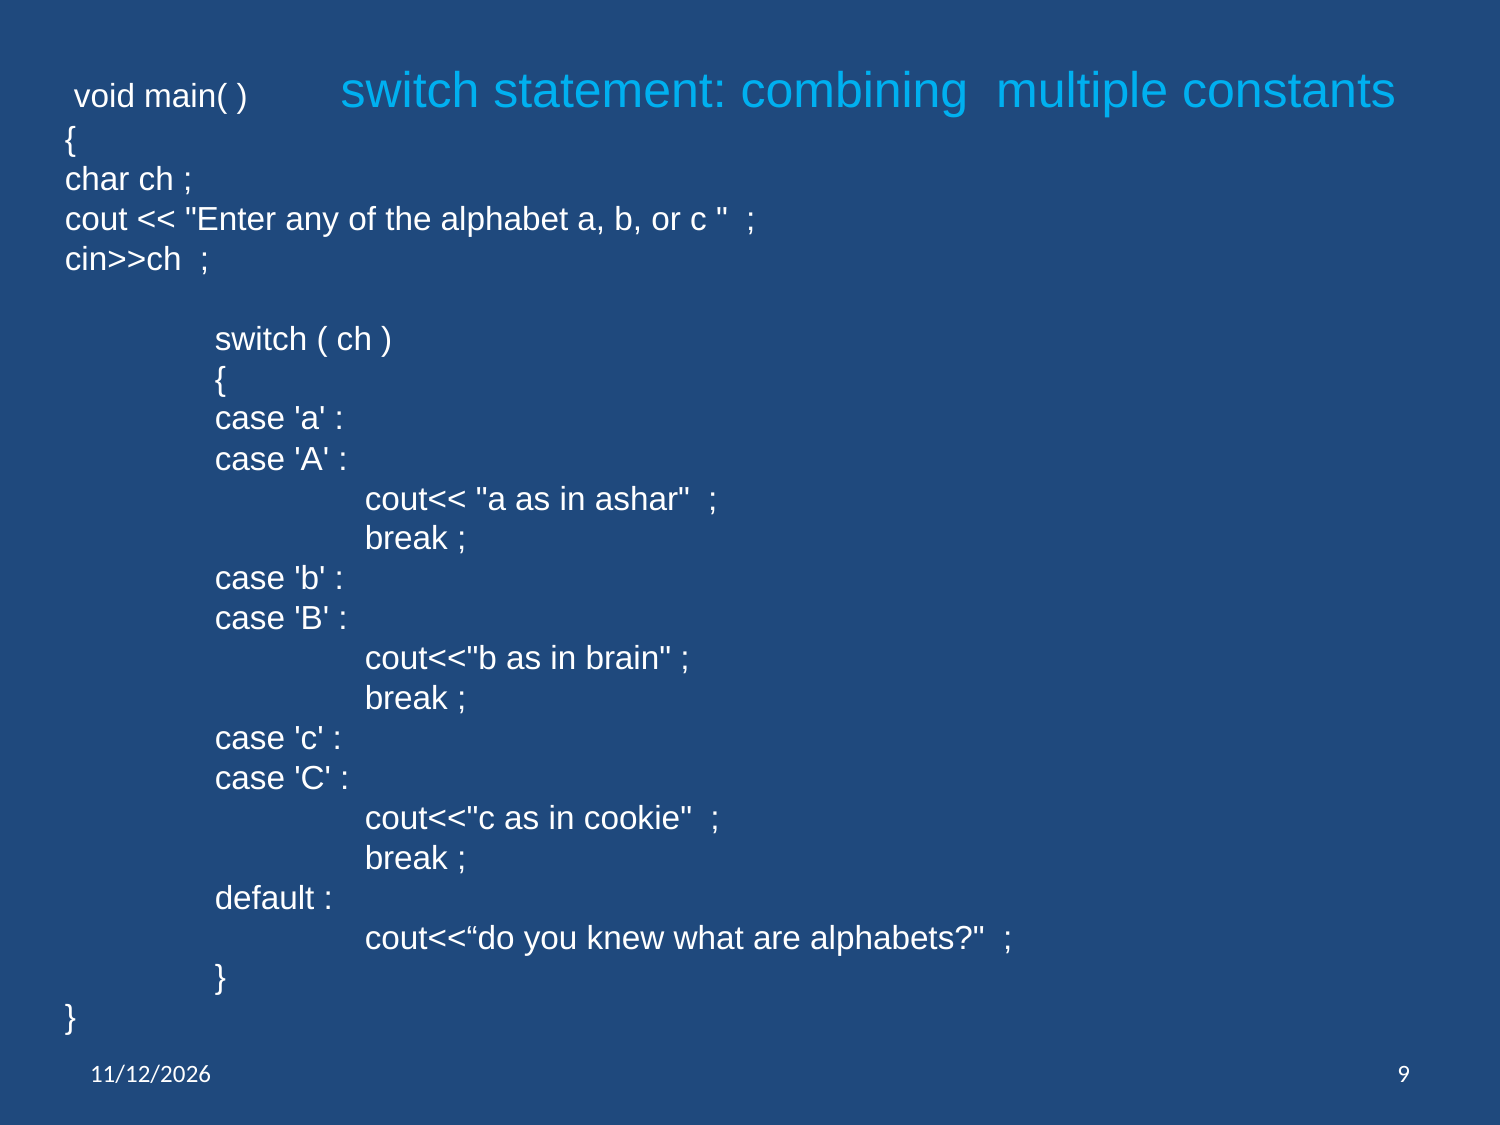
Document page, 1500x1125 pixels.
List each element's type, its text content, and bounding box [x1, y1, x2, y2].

slide_number 9 [1074, 1043, 1425, 1103]
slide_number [75, 1043, 425, 1103]
text_box void main( ) switch statement: combining multiple constants { char ch ; cout << "Enter any of the alphabet a, b, or c " ; cin>>ch ; switch ( ch ) { case 'a' : case 'A' : cout<< "a as in ashar" ; break ; case 'b' : case 'B' : cout<<"b as in brain" ; break ; case 'c' : case 'C' : cout<<"c as in cookie" ; break ; default : cout<<“do you knew what are alphabets?" ; } } [50, 49, 1450, 1043]
